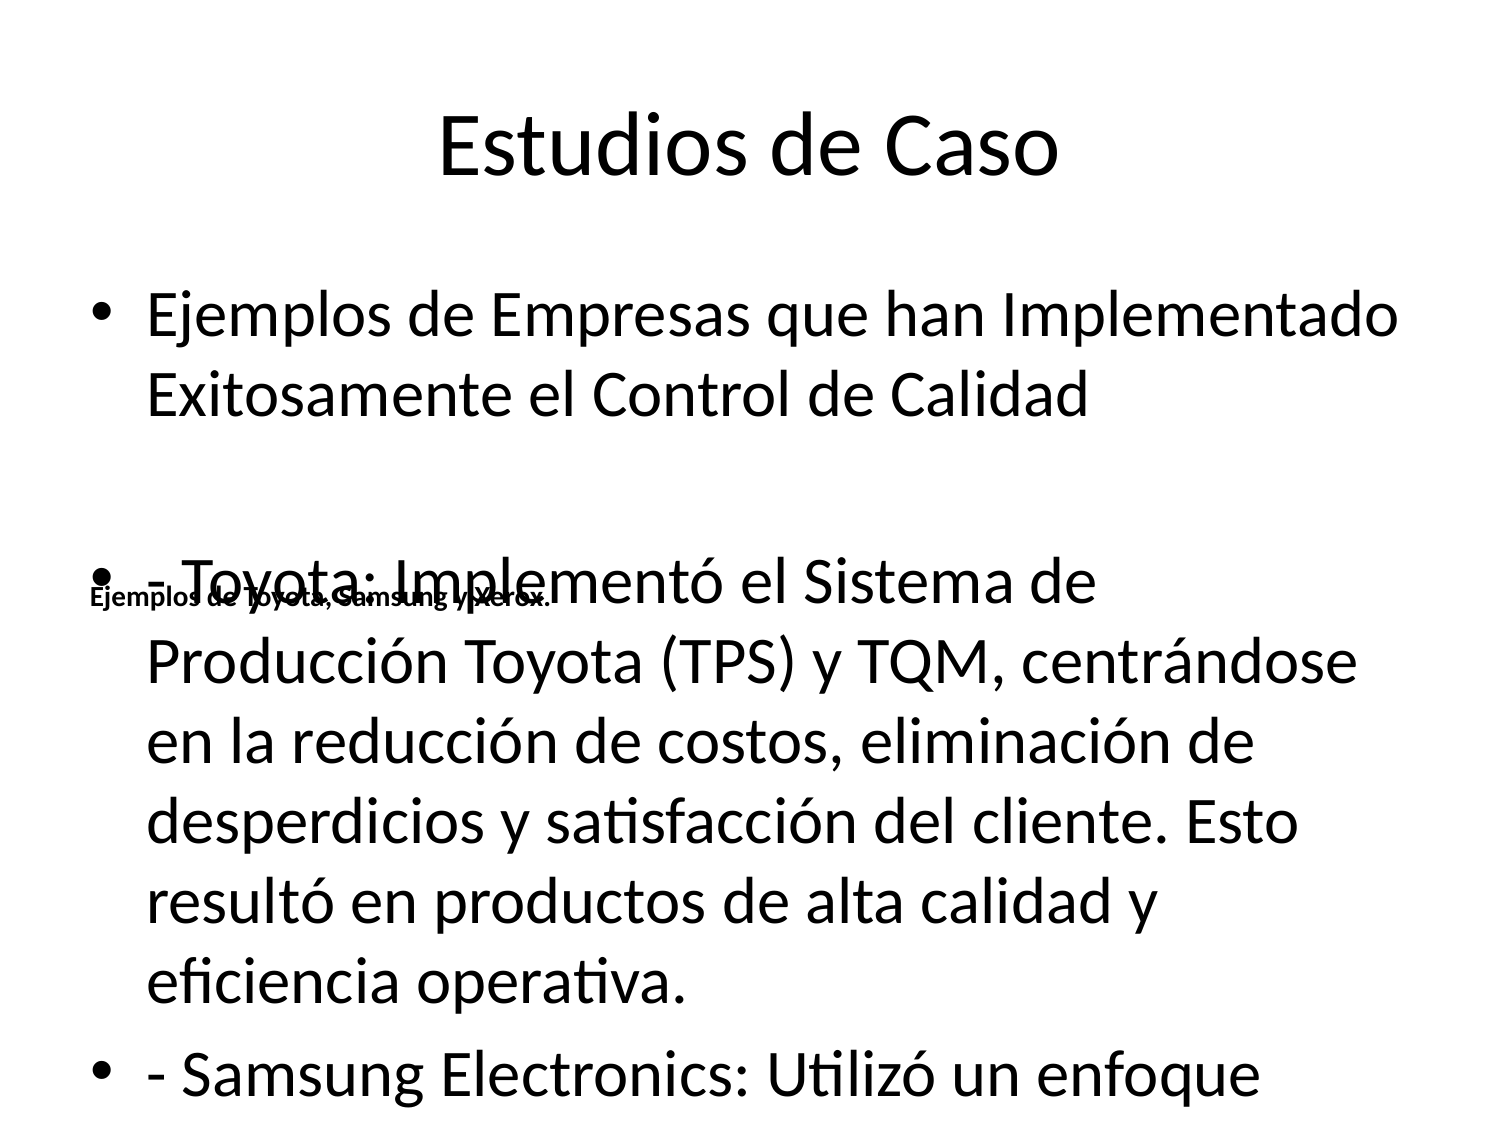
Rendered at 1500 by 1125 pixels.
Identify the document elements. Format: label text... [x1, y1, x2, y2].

title Estudios de Caso [75, 45, 1425, 233]
text_box Ejemplos de Toyota, Samsung y Xerox. [74, 524, 1275, 620]
list Ejemplos de Empresas que han Implementado Exitosamente el Control de Calidad - Toyota: Implementó el Sistema de Producción Toyota (TPS) y TQM, centrándose en la reducción de costos, eliminación de desperdicios y satisfacción del cliente. Esto resultó en productos de alta calidad y eficiencia operativa. - Samsung Electronics: Utilizó un enfoque basado en datos y colaboración con proveedores para mantener altos estándares de calidad. Implementó tecnologías avanzadas para inspección automatizada y mejoró la satisfacción del cliente. - Xerox: Adoptó Lean Six Sigma para mejorar sus procesos, enfocándose en la retroalimentación de clientes y empleados. Esto resultó en la recuperación de la empresa y un aumento significativo en la eficiencia y satisfacción del cliente. [75, 262, 1425, 1005]
